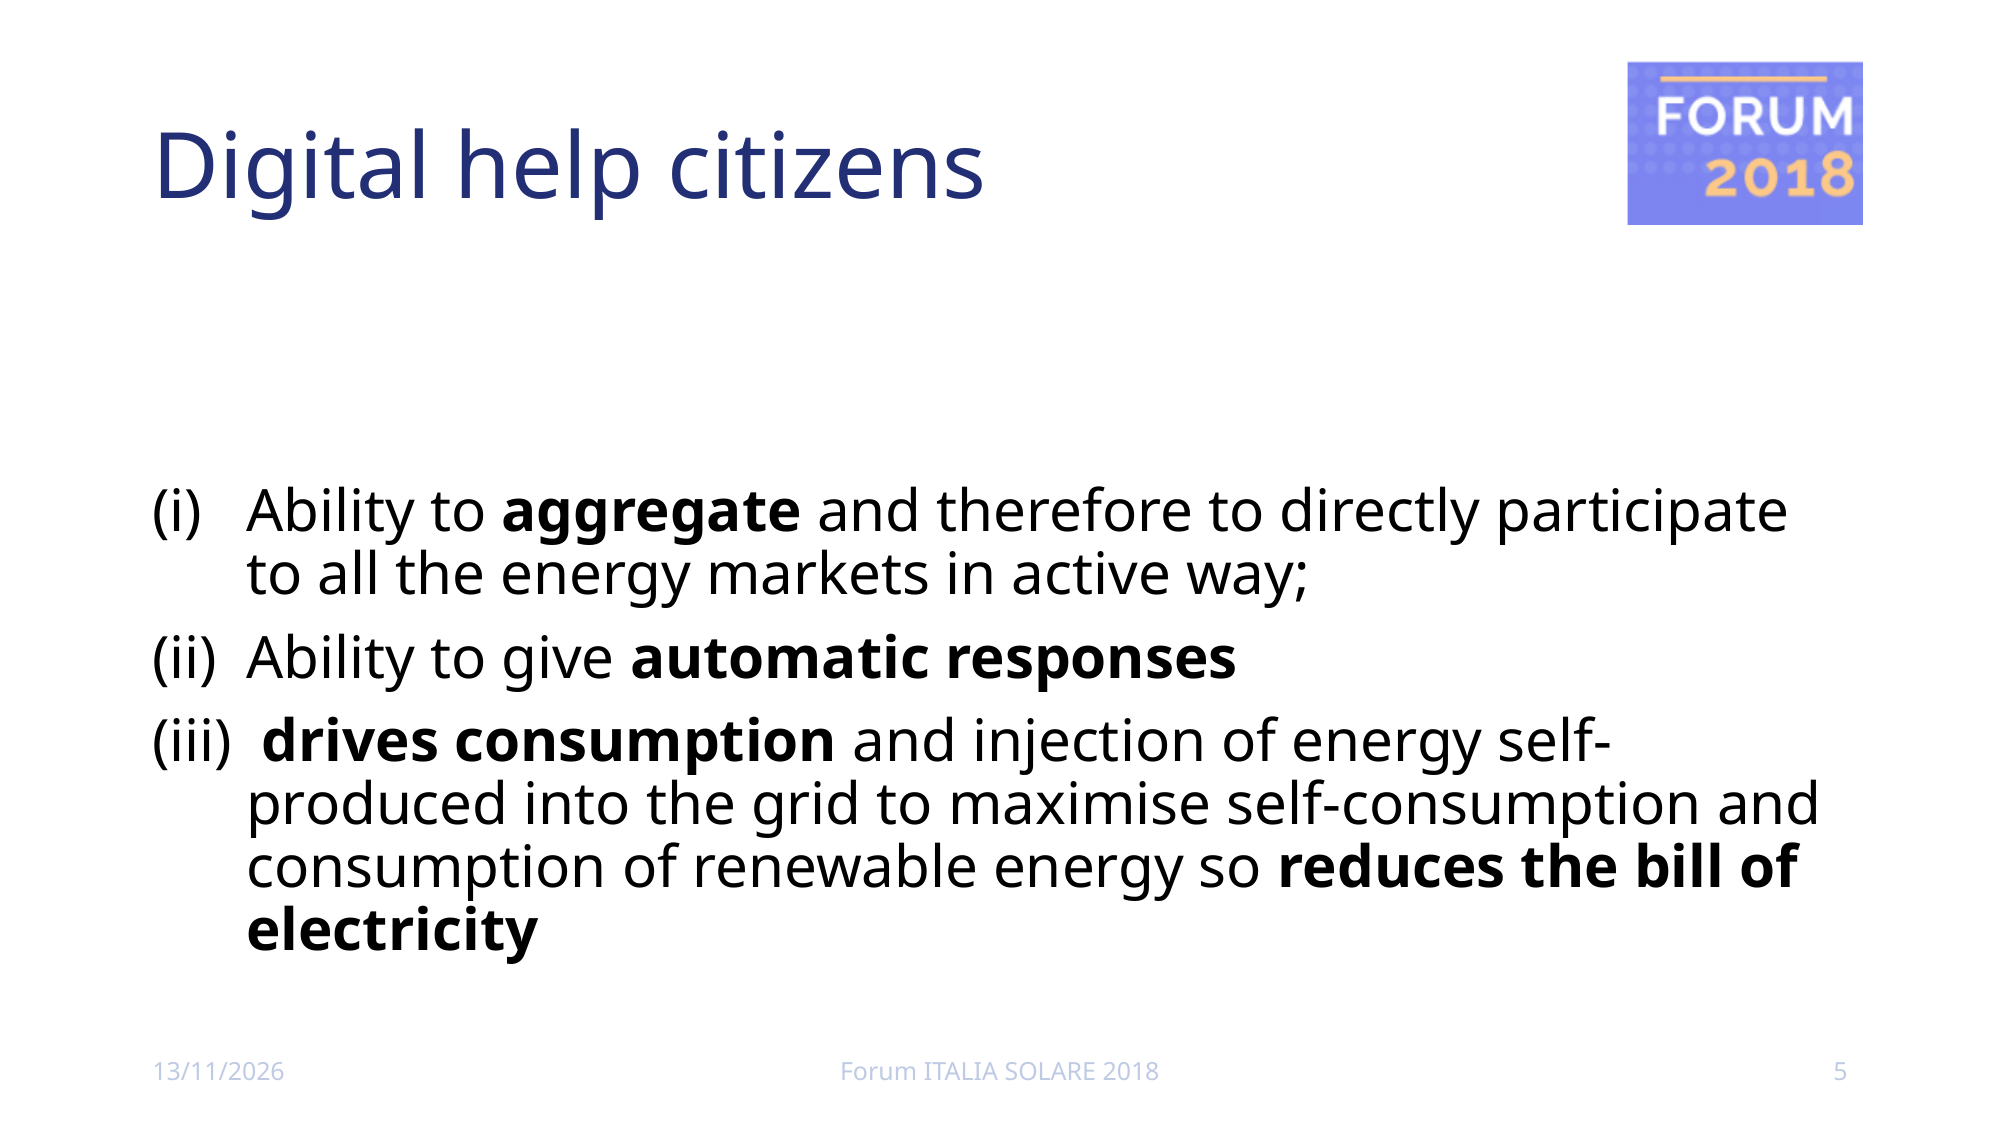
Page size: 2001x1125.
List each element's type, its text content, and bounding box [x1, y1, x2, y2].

title Digital help citizens [137, 59, 1556, 278]
footer Forum ITALIA SOLARE 2018 [662, 1042, 1338, 1103]
list Ability to aggregate and therefore to directly participate to all the energy markets in active way; Ability to give automatic responses drives consumption and injection of energy self- produced into the grid to maximise self-consumption and consumption of renewable energy so reduces the bill of electricity [137, 299, 1863, 1014]
slide_number 5 [1412, 1042, 1863, 1103]
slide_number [137, 1042, 588, 1103]
